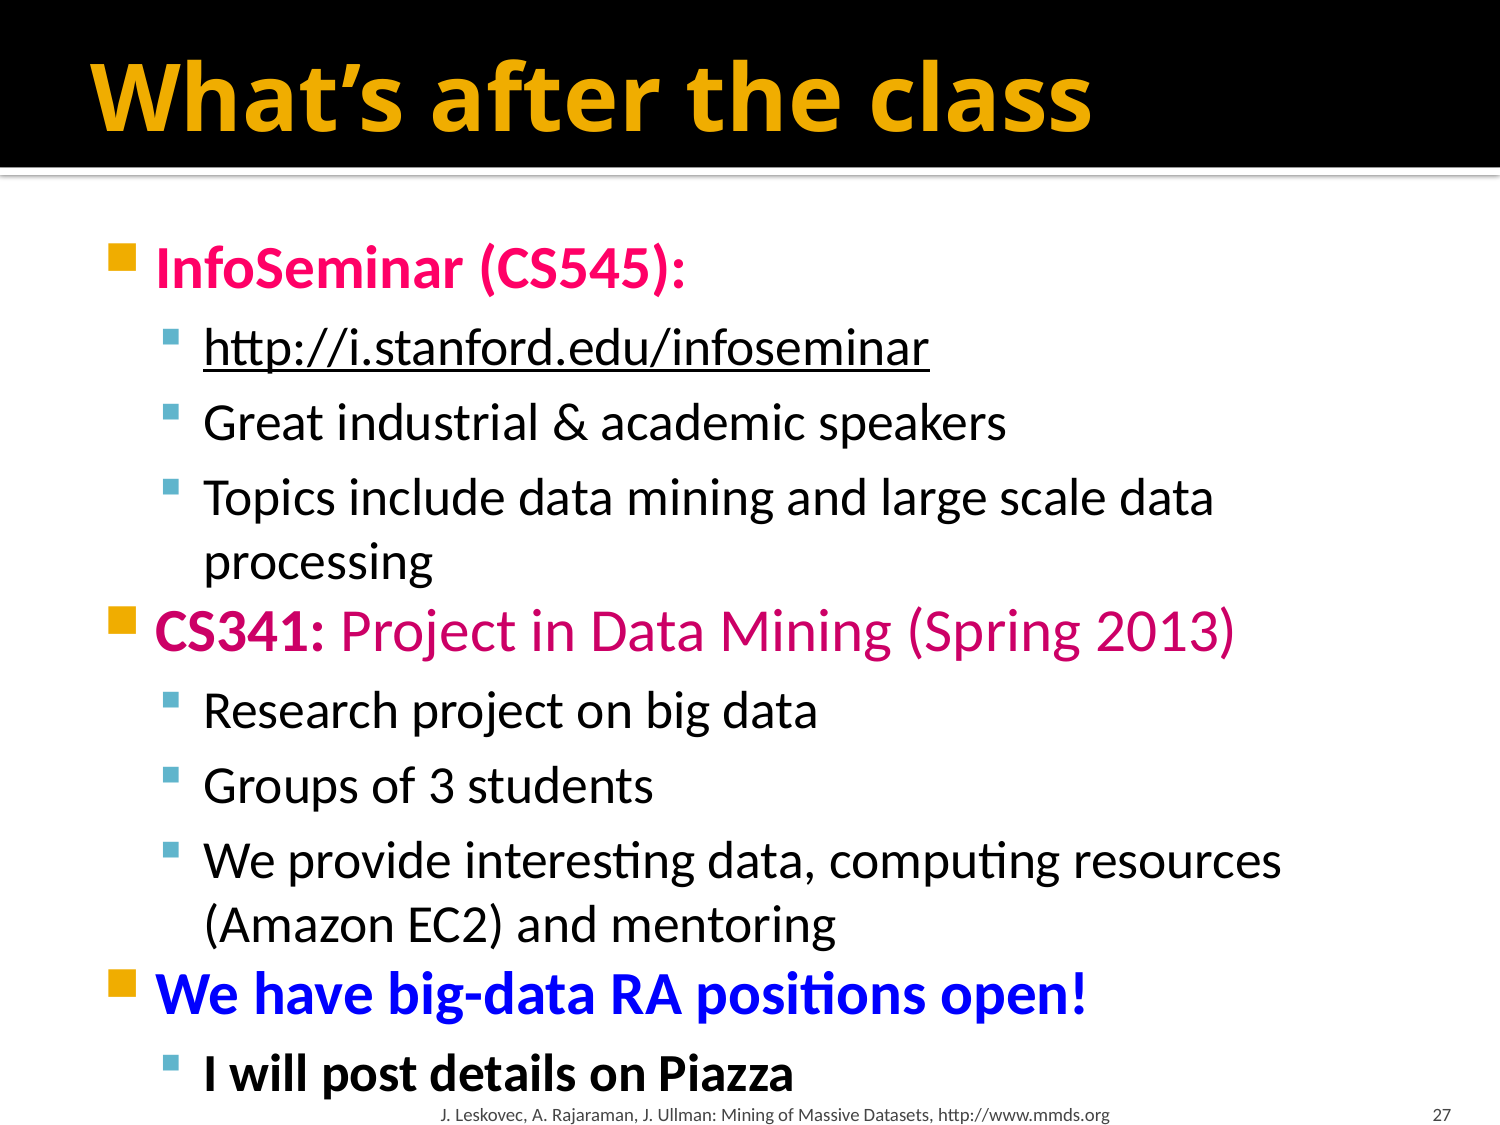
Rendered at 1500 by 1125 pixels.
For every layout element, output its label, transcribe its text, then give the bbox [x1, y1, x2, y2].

list InfoSeminar (CS545): http://i.stanford.edu/infoseminar Great industrial & academic speakers Topics include data mining and large scale data processing CS341: Project in Data Mining (Spring 2013) Research project on big data Groups of 3 students We provide interesting data, computing resources (Amazon EC2) and mentoring We have big-data RA positions open! I will post details on Piazza [75, 212, 1425, 1113]
title What’s after the class [75, 12, 1425, 175]
slide_number 27 [1345, 1080, 1467, 1125]
footer J. Leskovec, A. Rajaraman, J. Ullman: Mining of Massive Datasets, http://www.mmds.org [433, 1080, 1337, 1125]
